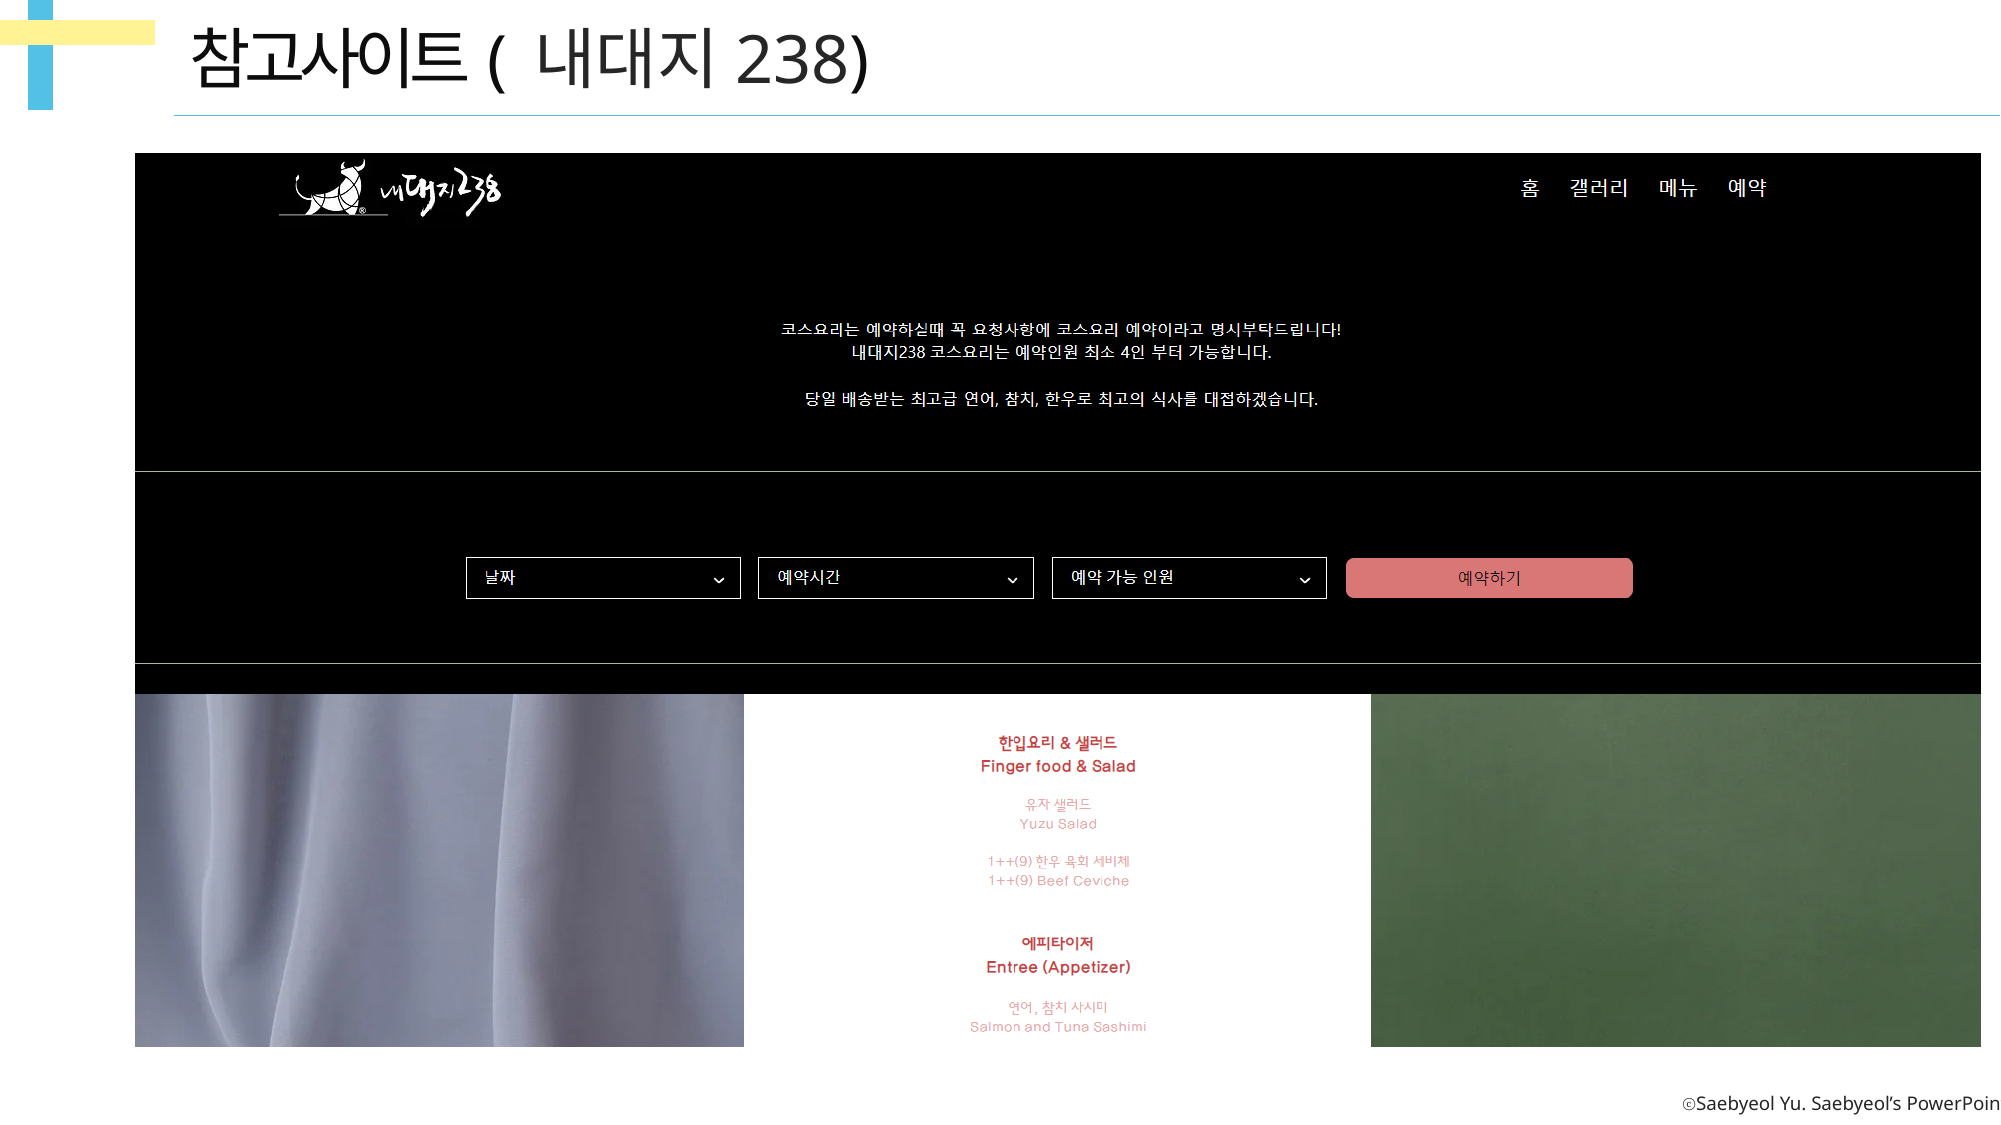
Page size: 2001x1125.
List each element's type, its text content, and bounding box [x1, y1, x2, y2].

picture [135, 153, 1981, 1047]
text_box 참고사이트( 내대지238) [174, 9, 1628, 105]
